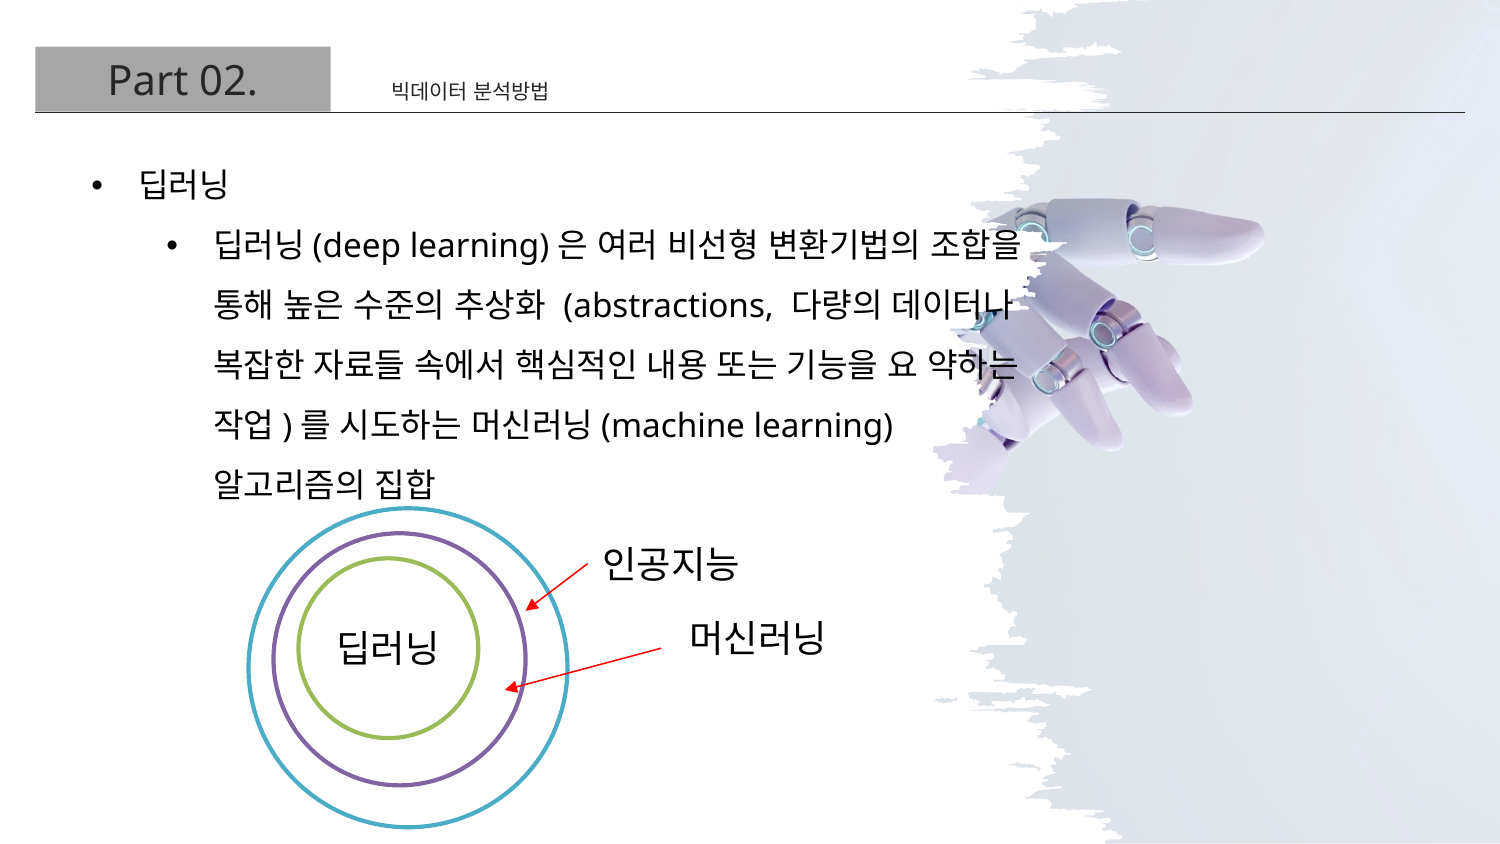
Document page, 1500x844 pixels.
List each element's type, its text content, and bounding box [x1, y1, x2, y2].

picture [855, 0, 1500, 844]
text_box 머신러닝 [674, 607, 843, 667]
text_box [296, 556, 481, 741]
text_box 인공지능 [587, 533, 756, 594]
text_box Part 02. [35, 46, 331, 111]
text_box [271, 531, 527, 788]
text_box 딥러닝 딥러닝(deep learning)은 여러 비선형 변환기법의 조합을 통해 높은 수준의 추상화 (abstractions, 다량의 데이터나 복잡한 자료들 속에서 핵심적인 내용 또는 기능을 요 약하는 작업)를 시도하는 머신러닝(machine learning) 알고리즘의 집합 [76, 137, 850, 512]
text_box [525, 563, 581, 612]
text_box 딥러닝 [321, 617, 455, 678]
text_box [520, 613, 569, 646]
text_box [246, 506, 567, 830]
text_box 빅데이터 분석방법 [316, 71, 625, 111]
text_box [504, 647, 662, 691]
